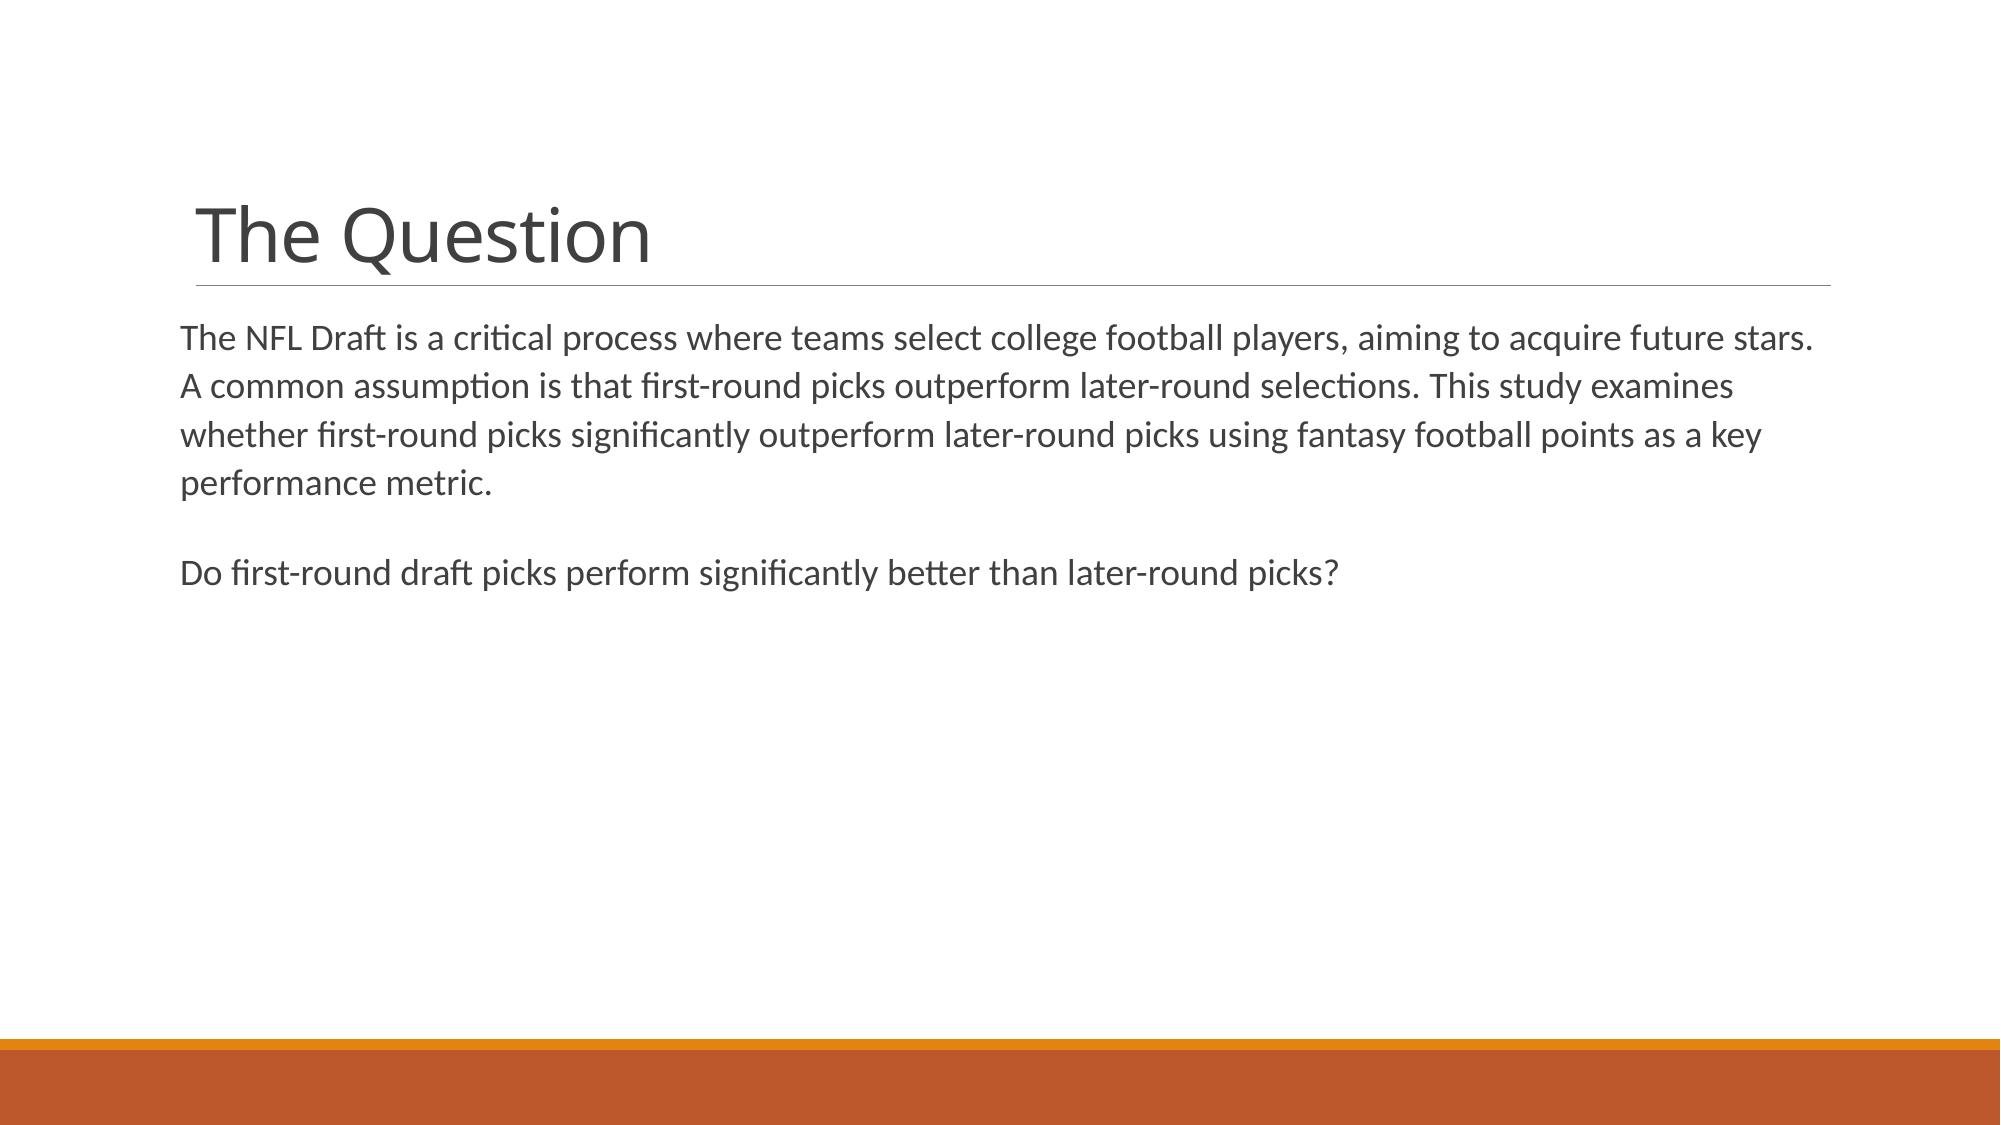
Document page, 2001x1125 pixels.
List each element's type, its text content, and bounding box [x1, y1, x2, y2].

title The Question [180, 47, 1830, 285]
list The NFL Draft is a critical process where teams select college football players, aiming to acquire future stars. A common assumption is that first-round picks outperform later-round selections. This study examines whether first-round picks significantly outperform later-round picks using fantasy football points as a key performance metric. Do first-round draft picks perform significantly better than later-round picks? [180, 302, 1830, 963]
